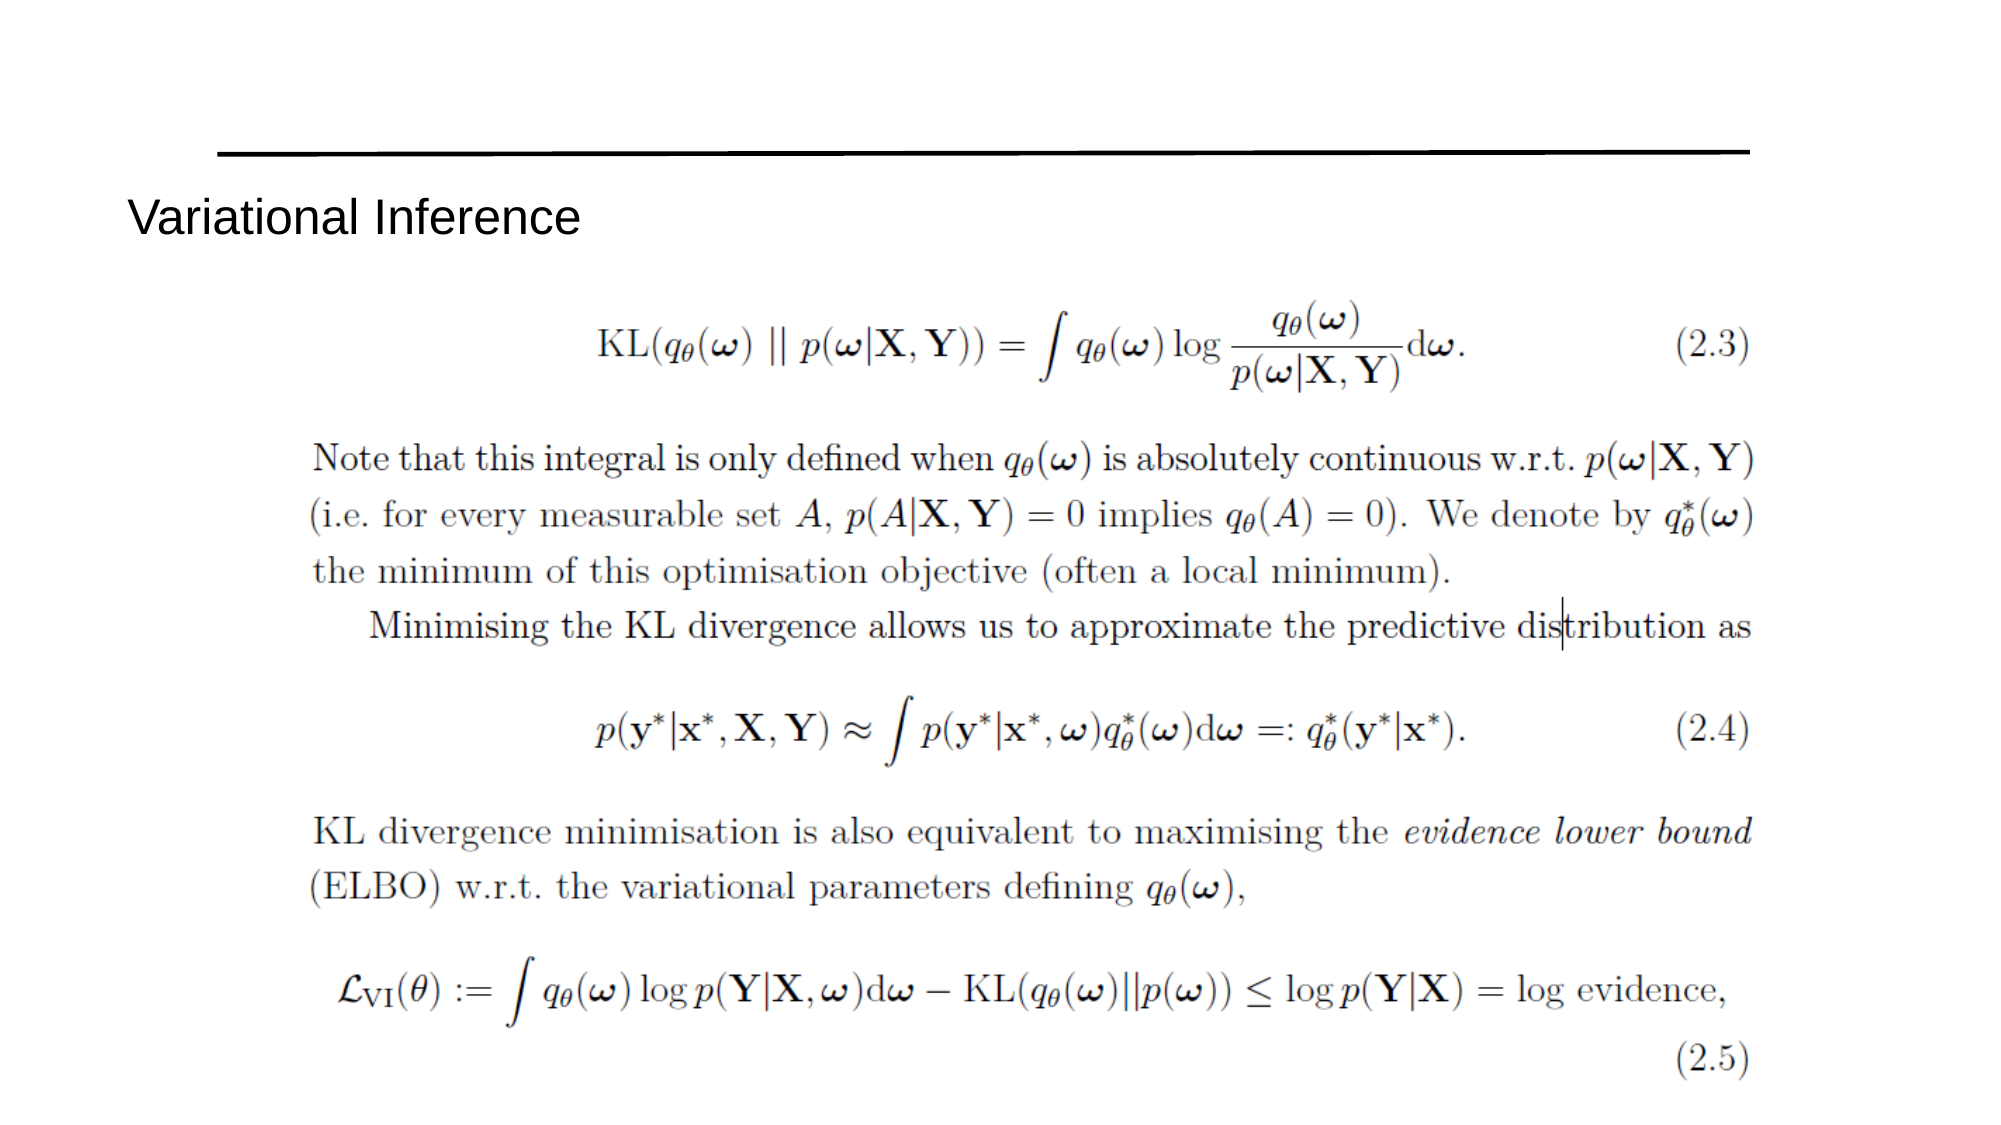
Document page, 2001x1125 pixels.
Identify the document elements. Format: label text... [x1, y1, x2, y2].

text_box Variational Inference [112, 177, 825, 252]
picture [223, 252, 1797, 1110]
